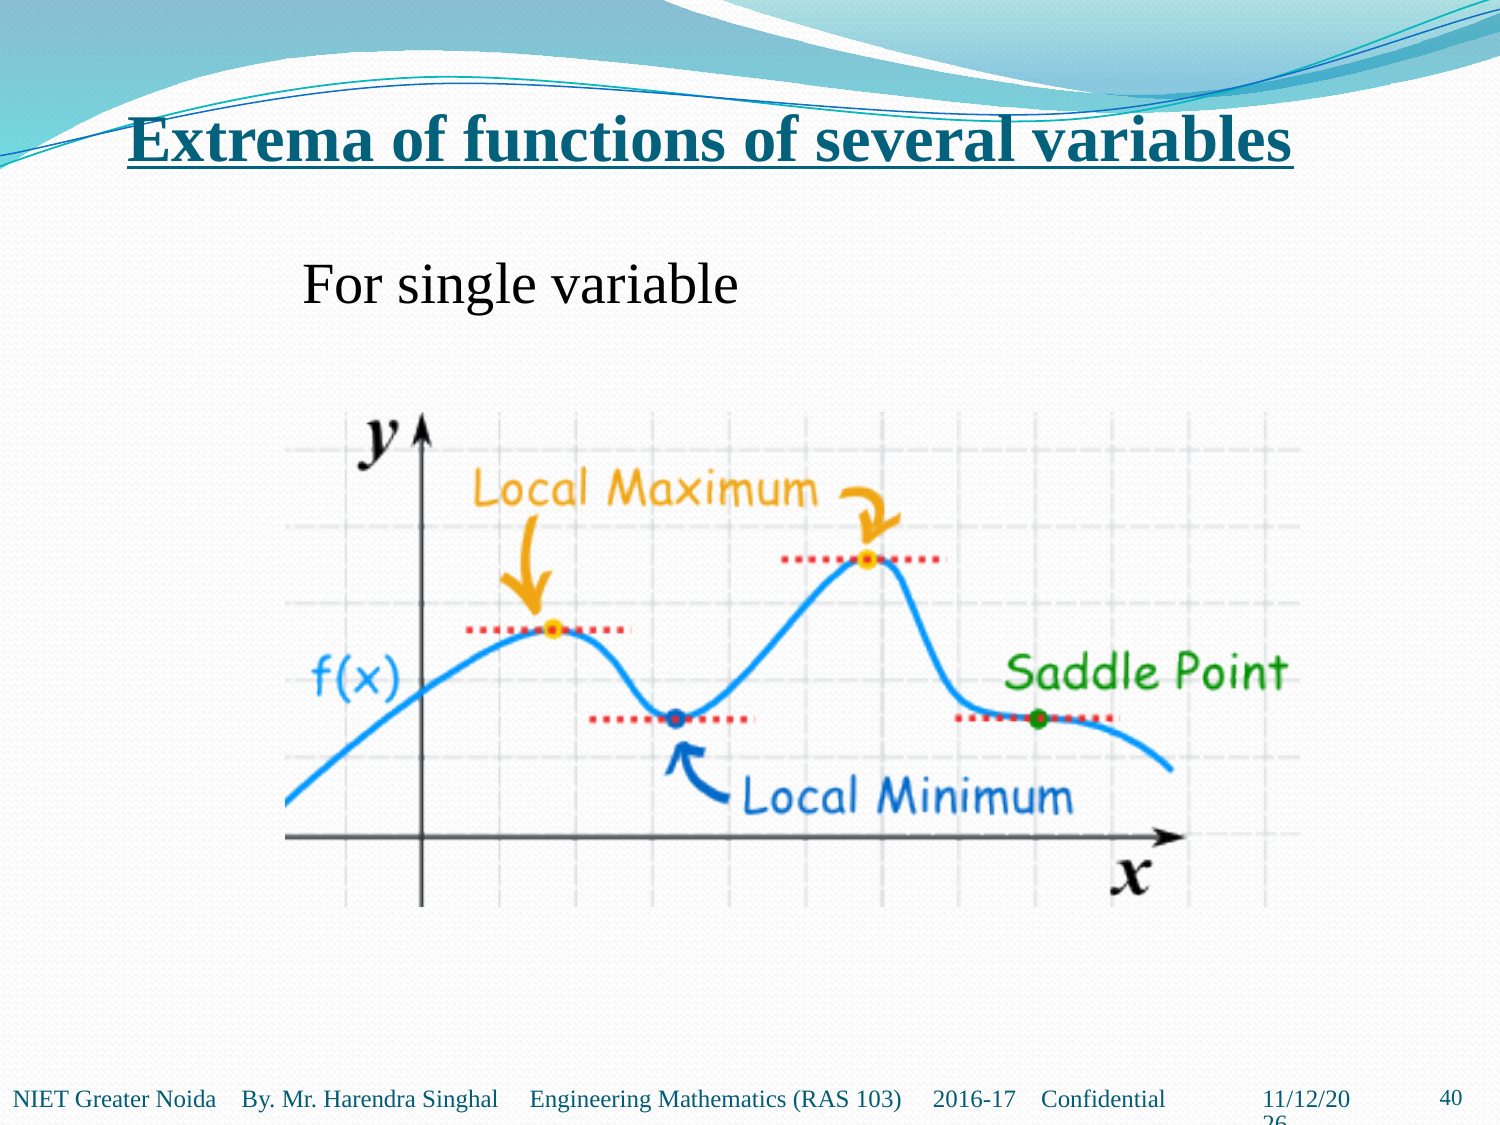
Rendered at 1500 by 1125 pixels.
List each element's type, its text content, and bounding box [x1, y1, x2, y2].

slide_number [1263, 1052, 1363, 1113]
footer NIET Greater Noida By. Mr. Harendra Singhal Engineering Mathematics (RAS 103) 2016-17 Confidential [12, 1052, 1263, 1113]
slide_number 40 [1387, 1050, 1463, 1110]
text_box For single variable [287, 237, 1100, 323]
text_box Extrema of functions of several variables [112, 87, 1500, 200]
picture [284, 412, 1301, 907]
